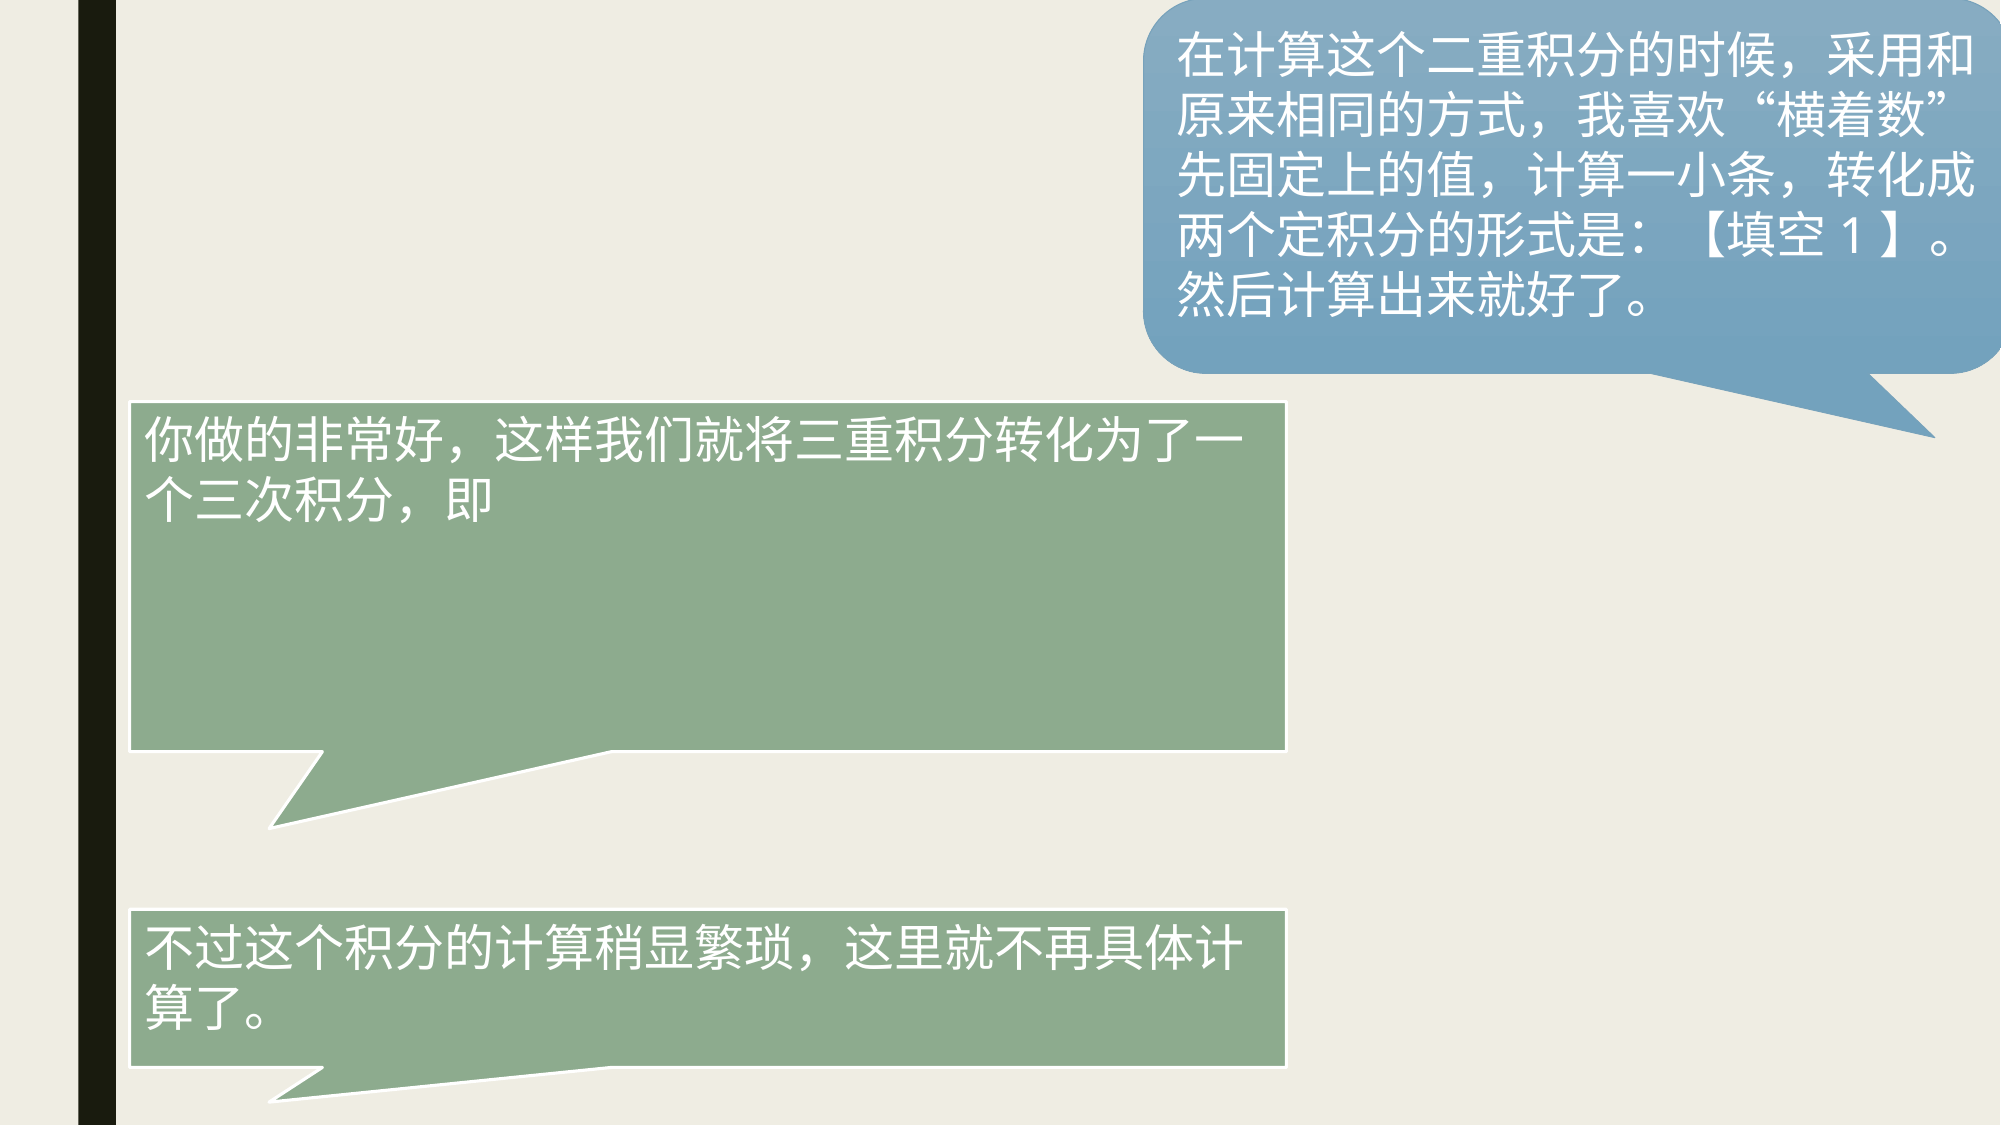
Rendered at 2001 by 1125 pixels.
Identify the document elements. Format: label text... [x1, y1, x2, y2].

text_box 不过这个积分的计算稍显繁琐，这里就不再具体计算了。 [128, 907, 1288, 1104]
